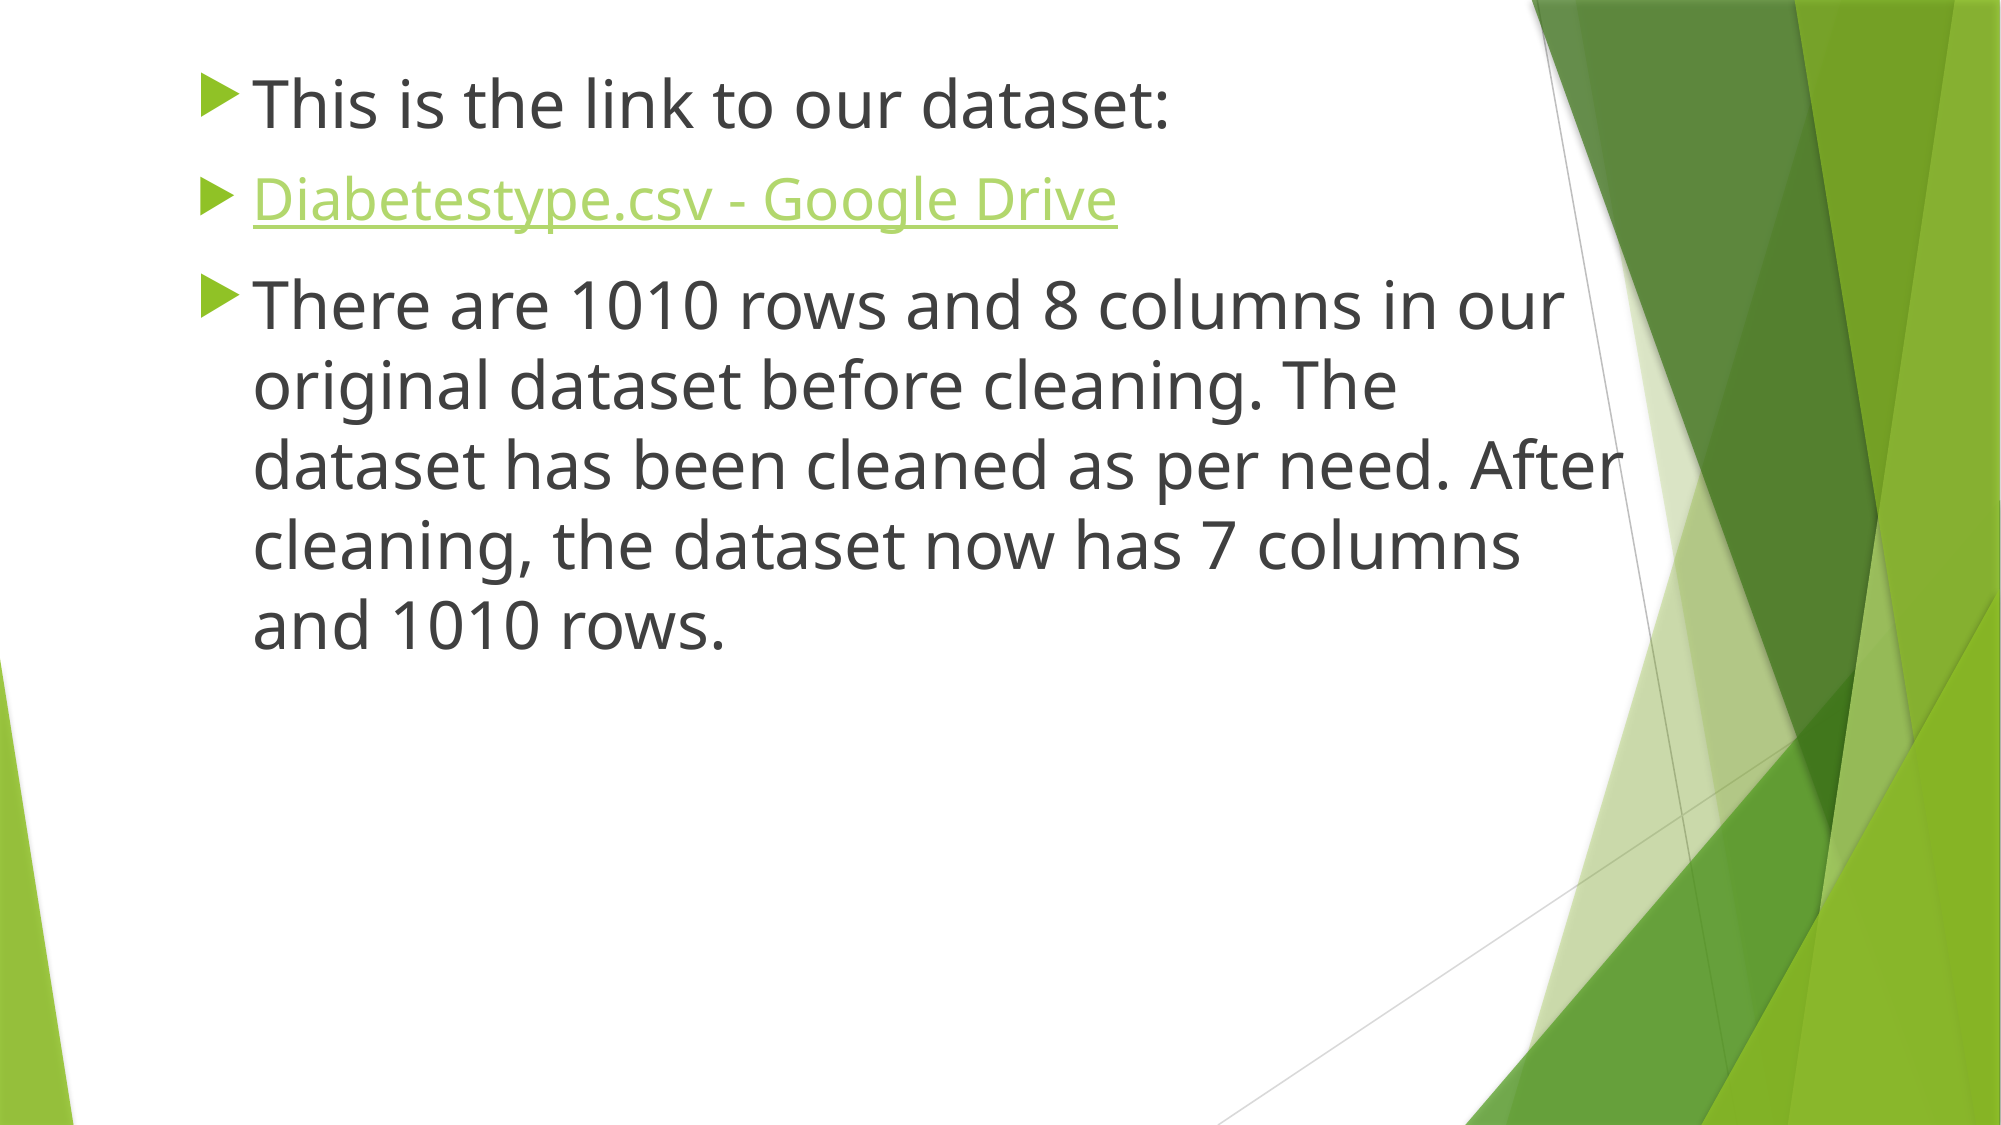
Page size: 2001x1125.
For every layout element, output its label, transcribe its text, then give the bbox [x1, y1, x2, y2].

list This is the link to our dataset: Diabetestype.csv - Google Drive There are 1010 rows and 8 columns in our original dataset before cleaning. The dataset has been cleaned as per need. After cleaning, the dataset now has 7 columns and 1010 rows. [181, 53, 1649, 1041]
